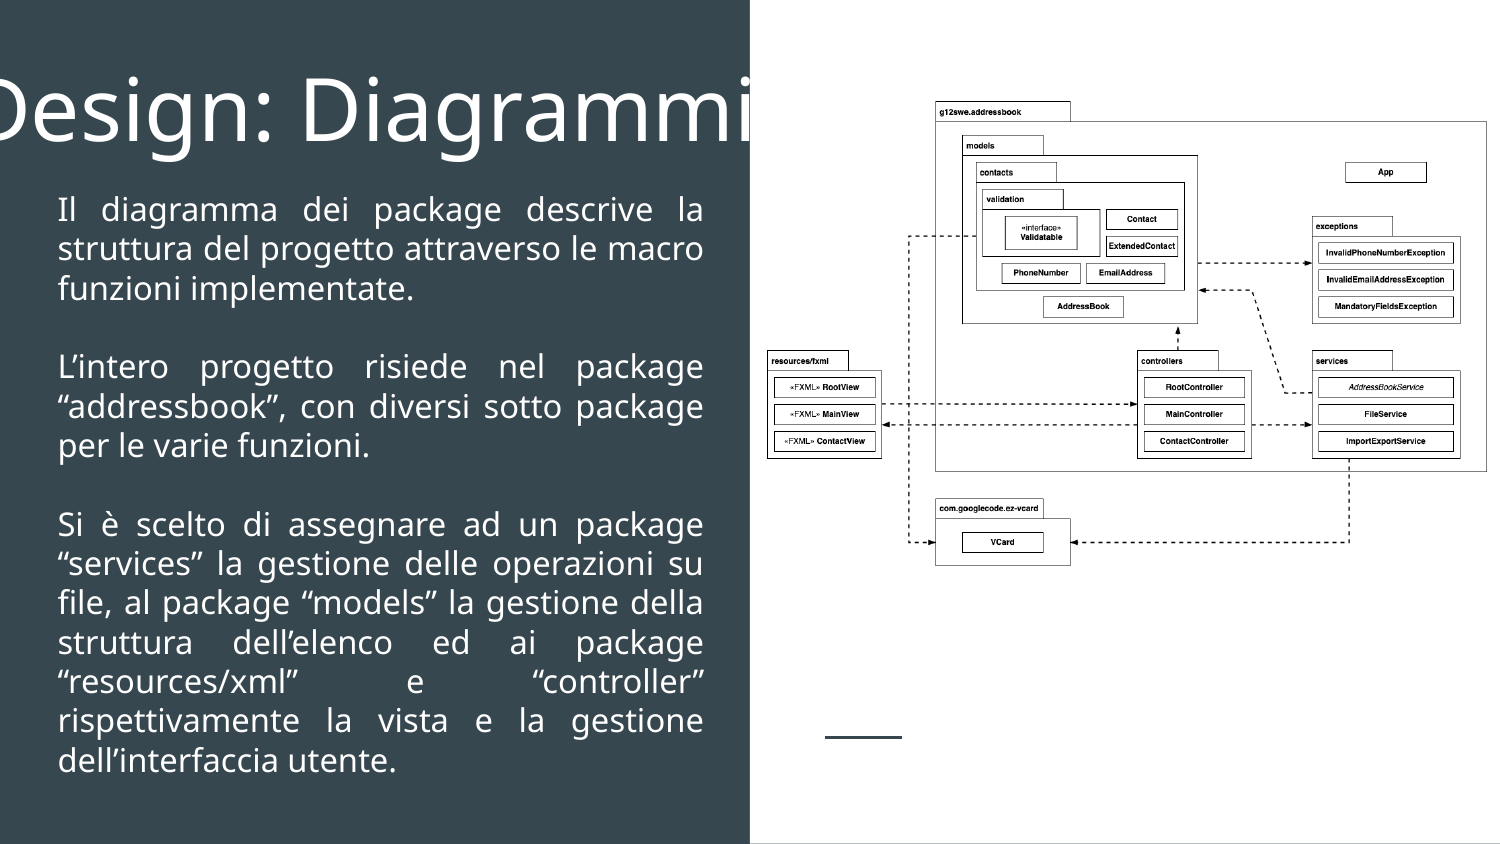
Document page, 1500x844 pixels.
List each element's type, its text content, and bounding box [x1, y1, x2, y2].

subtitle Il diagramma dei package descrive la struttura del progetto attraverso le macro funzioni implementate. L’intero progetto risiede nel package “addressbook”, con diversi sotto package per le varie funzioni. Si è scelto di assegnare ad un package “services” la gestione delle operazioni su file, al package “models” la gestione della struttura dell’elenco ed ai package “resources/xml” e “controller” rispettivamente la vista e la gestione dell’interfaccia utente. [42, 173, 720, 800]
picture [767, 101, 1487, 566]
title Design: Diagrammi [0, 0, 811, 174]
